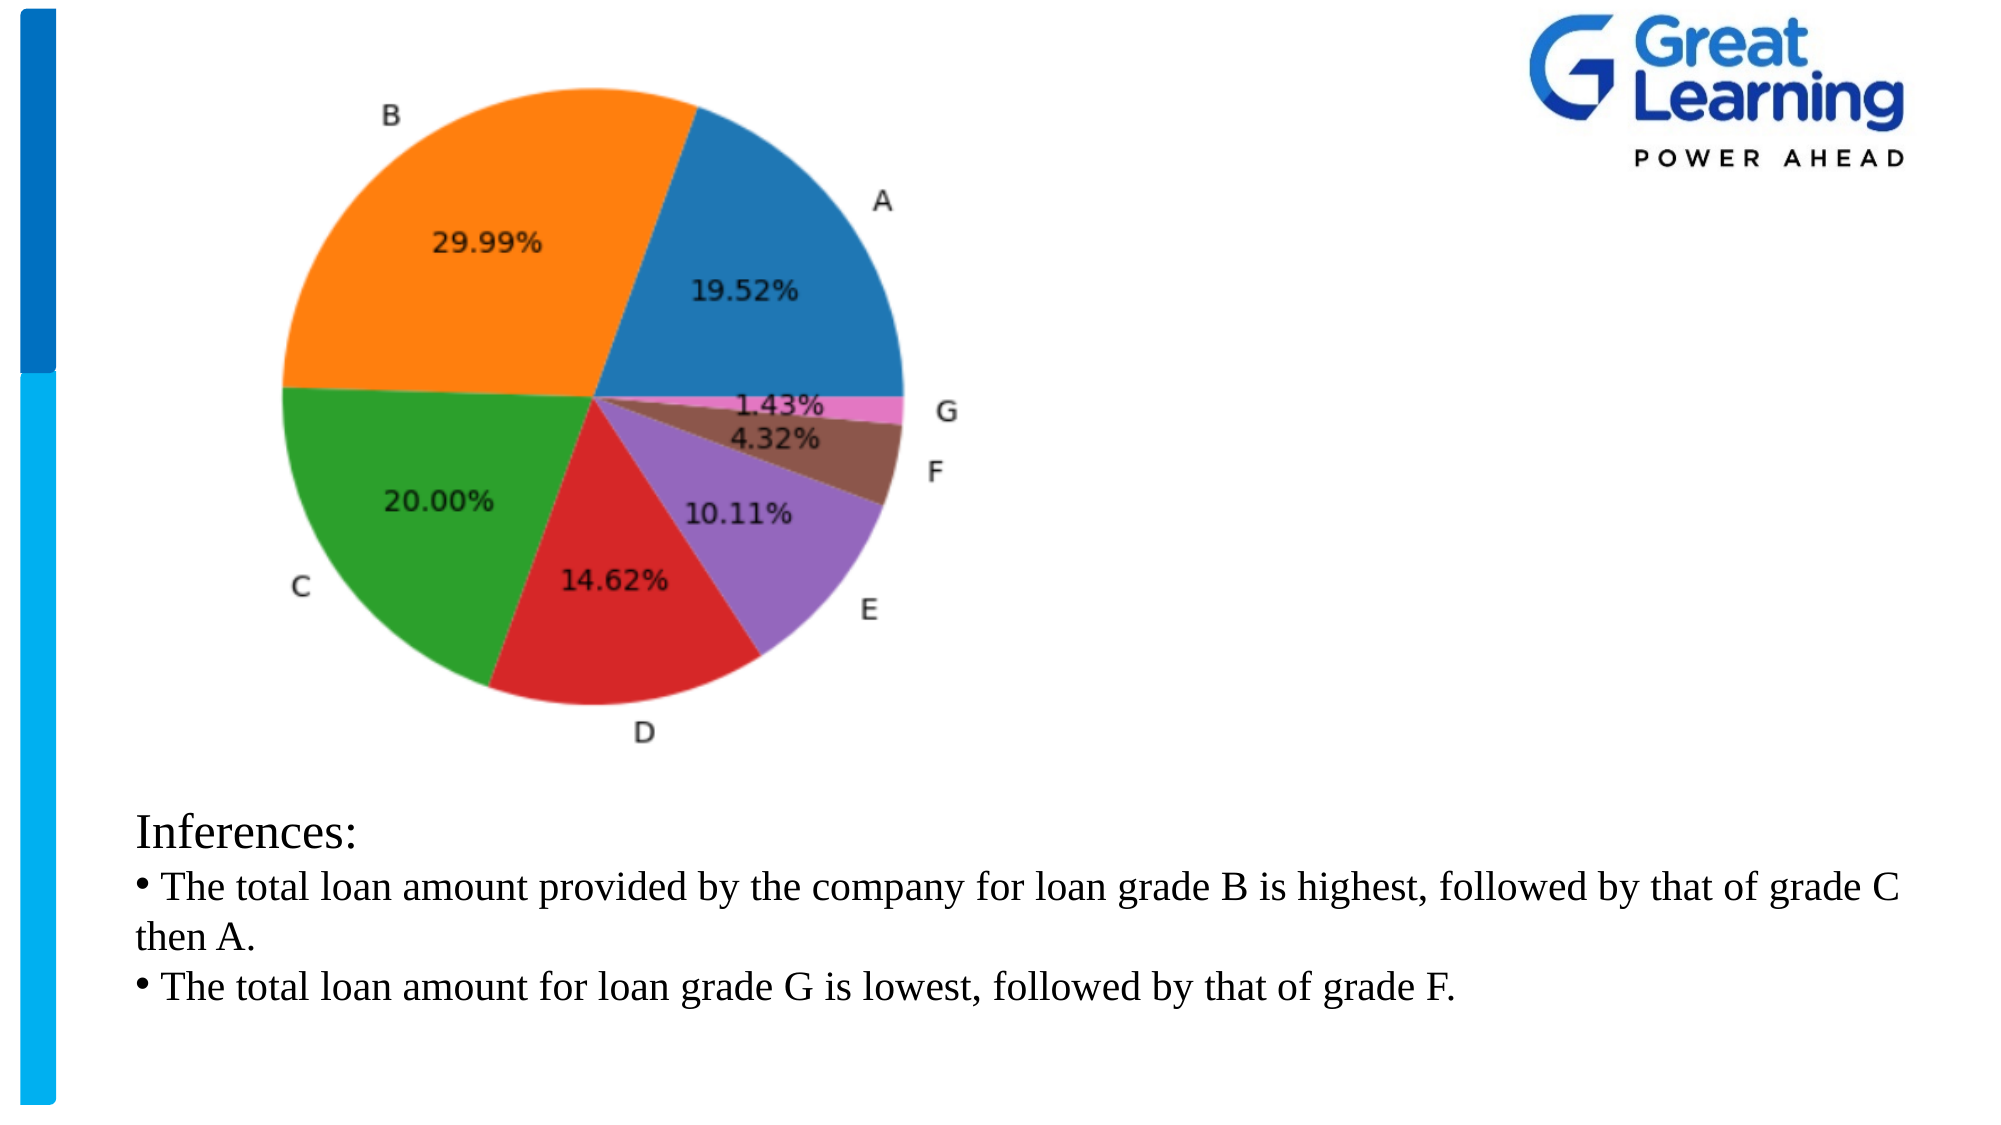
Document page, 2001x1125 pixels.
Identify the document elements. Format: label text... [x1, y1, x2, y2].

text_box [20, 8, 57, 374]
text_box Inferences: The total loan amount provided by the company for loan grade B is highest, followed by that of grade C then A. The total loan amount for loan grade G is lowest, followed by that of grade F. [120, 791, 1945, 1066]
picture [1503, 0, 1933, 184]
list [95, 0, 1198, 808]
text_box [20, 371, 57, 1105]
